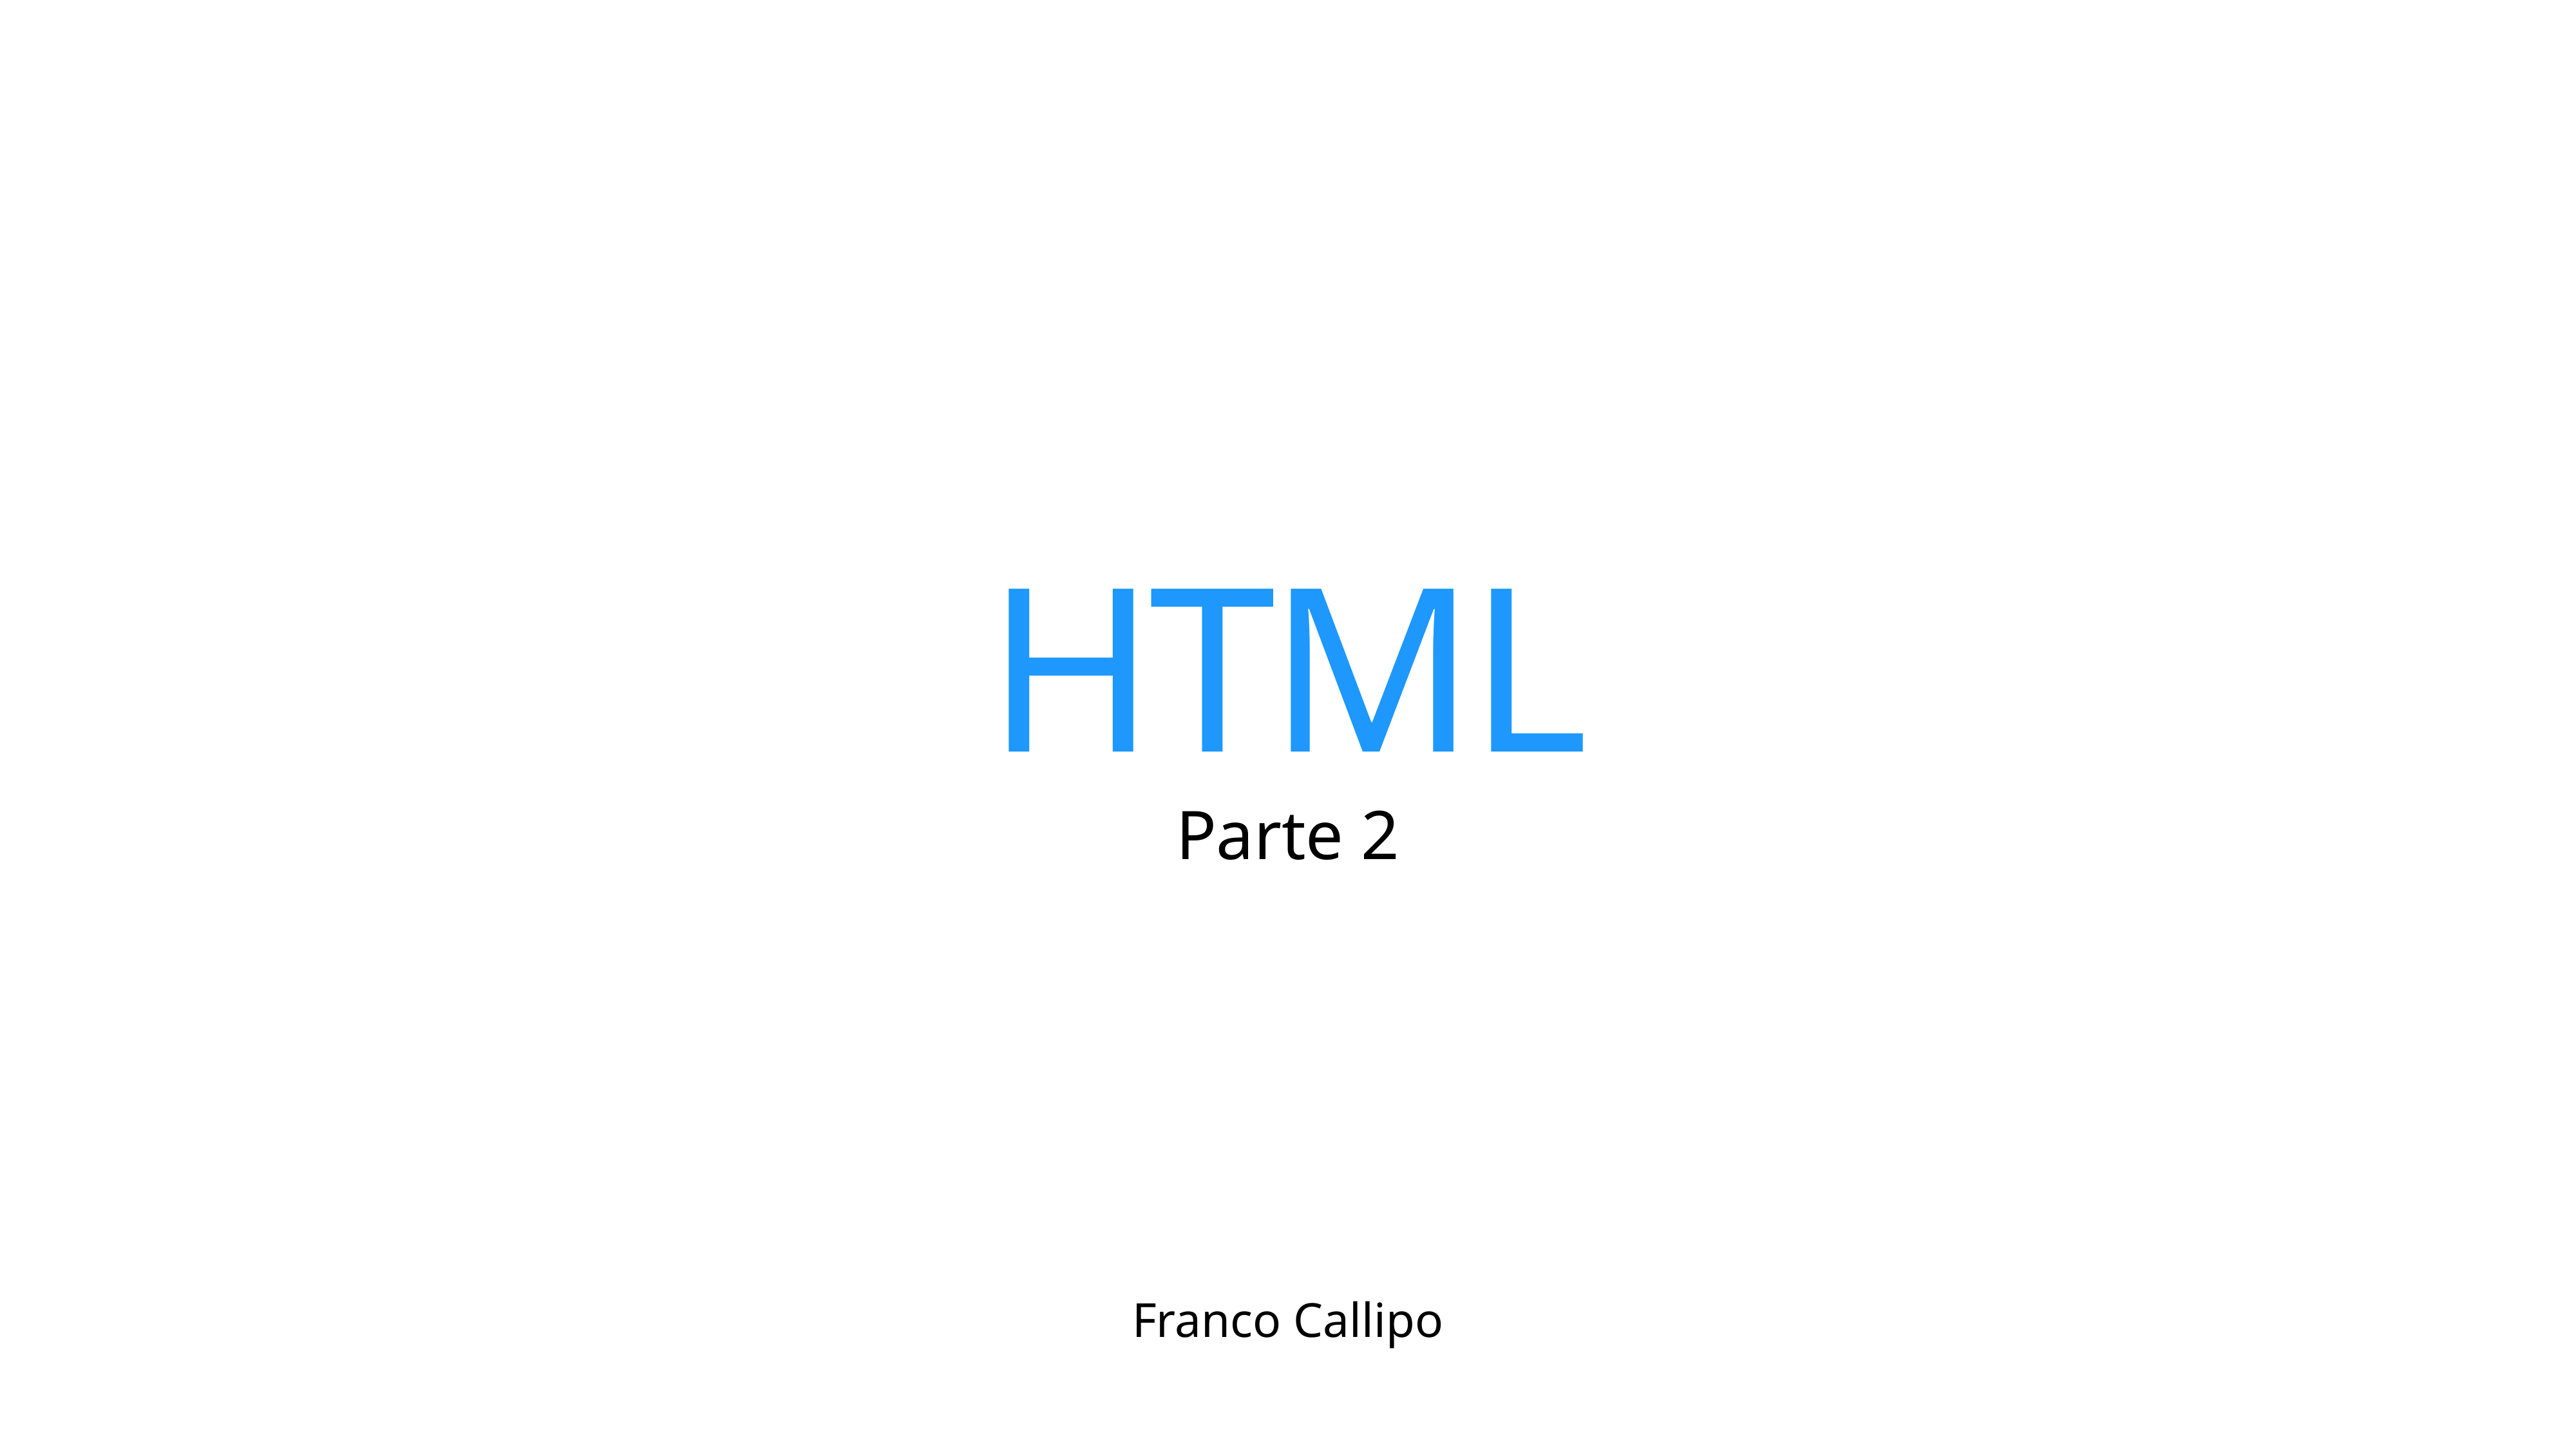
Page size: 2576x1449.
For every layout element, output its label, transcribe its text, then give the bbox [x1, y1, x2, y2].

title HTML [133, 396, 2443, 786]
list Franco Callipo [133, 1284, 2443, 1359]
subtitle Parte 2 [133, 786, 2443, 1053]
